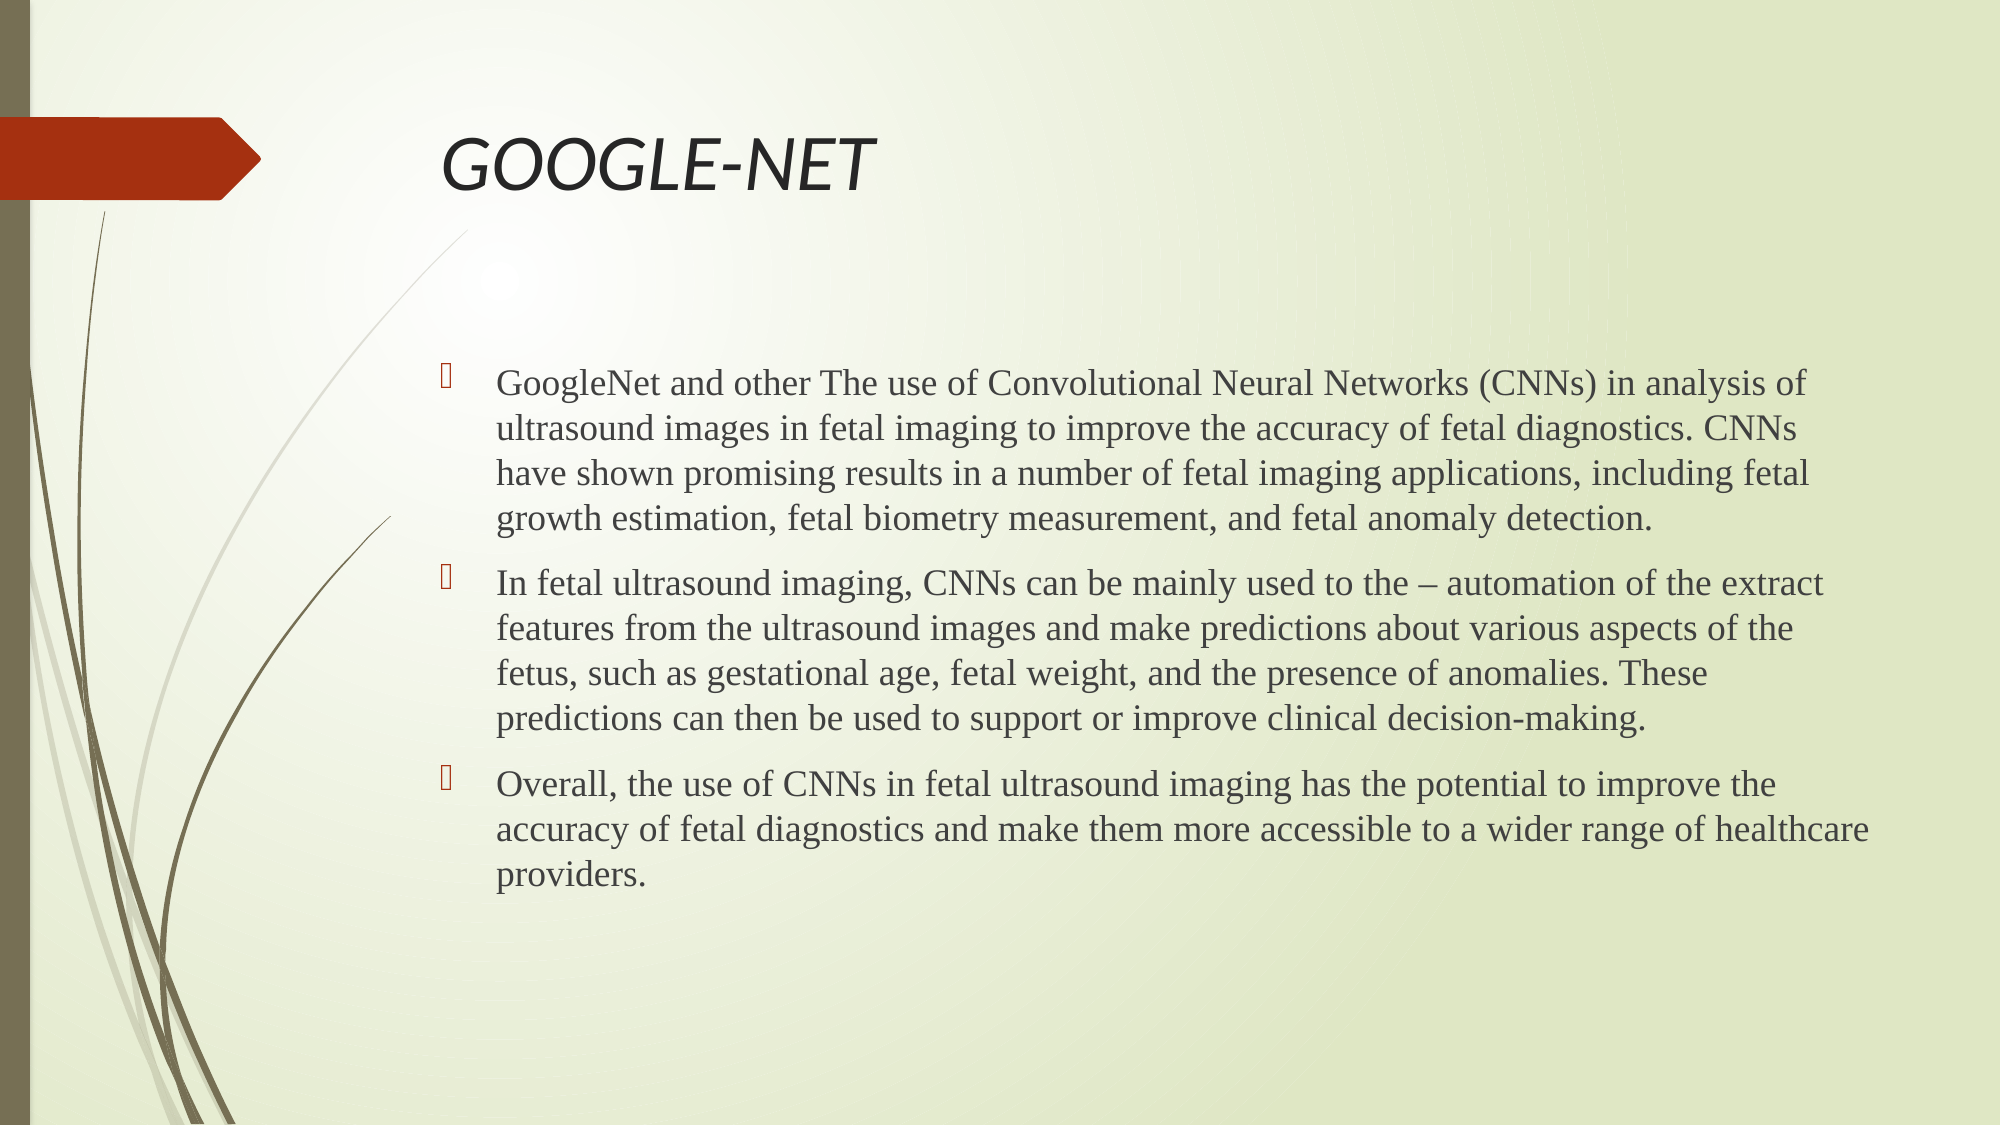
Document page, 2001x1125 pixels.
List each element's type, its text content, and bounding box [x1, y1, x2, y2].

list GoogleNet and other The use of Convolutional Neural Networks (CNNs) in analysis of ultrasound images in fetal imaging to improve the accuracy of fetal diagnostics. CNNs have shown promising results in a number of fetal imaging applications, including fetal growth estimation, fetal biometry measurement, and fetal anomaly detection. In fetal ultrasound imaging, CNNs can be mainly used to the – automation of the extract features from the ultrasound images and make predictions about various aspects of the fetus, such as gestational age, fetal weight, and the presence of anomalies. These predictions can then be used to support or improve clinical decision-making. Overall, the use of CNNs in fetal ultrasound imaging has the potential to improve the accuracy of fetal diagnostics and make them more accessible to a wider range of healthcare providers. [424, 350, 1888, 970]
title GOOGLE-NET [425, 102, 1888, 313]
